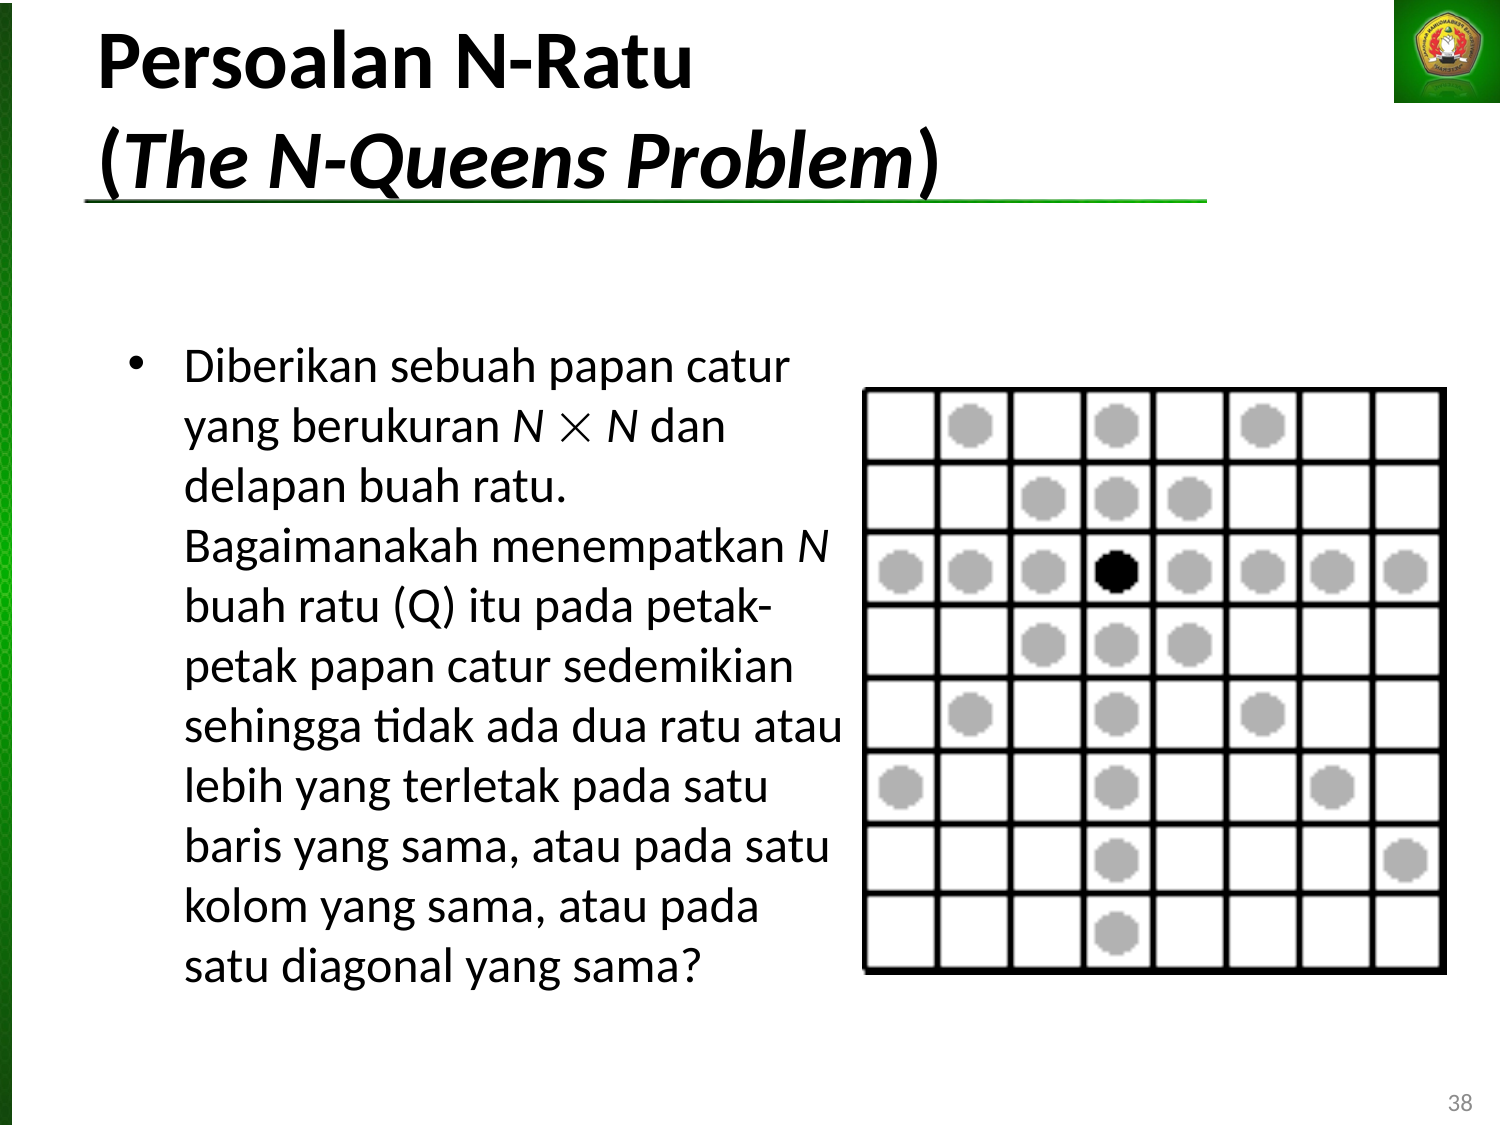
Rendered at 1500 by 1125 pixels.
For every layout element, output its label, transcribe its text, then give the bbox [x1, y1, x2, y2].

picture [862, 387, 1447, 976]
list Diberikan sebuah papan catur yang berukuran N  N dan delapan buah ratu. Bagaimanakah menempatkan N buah ratu (Q) itu pada petak-petak papan catur sedemikian sehingga tidak ada dua ratu atau lebih yang terletak pada satu baris yang sama, atau pada satu kolom yang sama, atau pada satu diagonal yang sama? [112, 324, 863, 1000]
picture [0, 3, 12, 1125]
title Persoalan N-Ratu (The N-Queens Problem) [82, 11, 1432, 200]
slide_number 38 [1148, 1078, 1489, 1125]
picture [1394, 0, 1500, 103]
